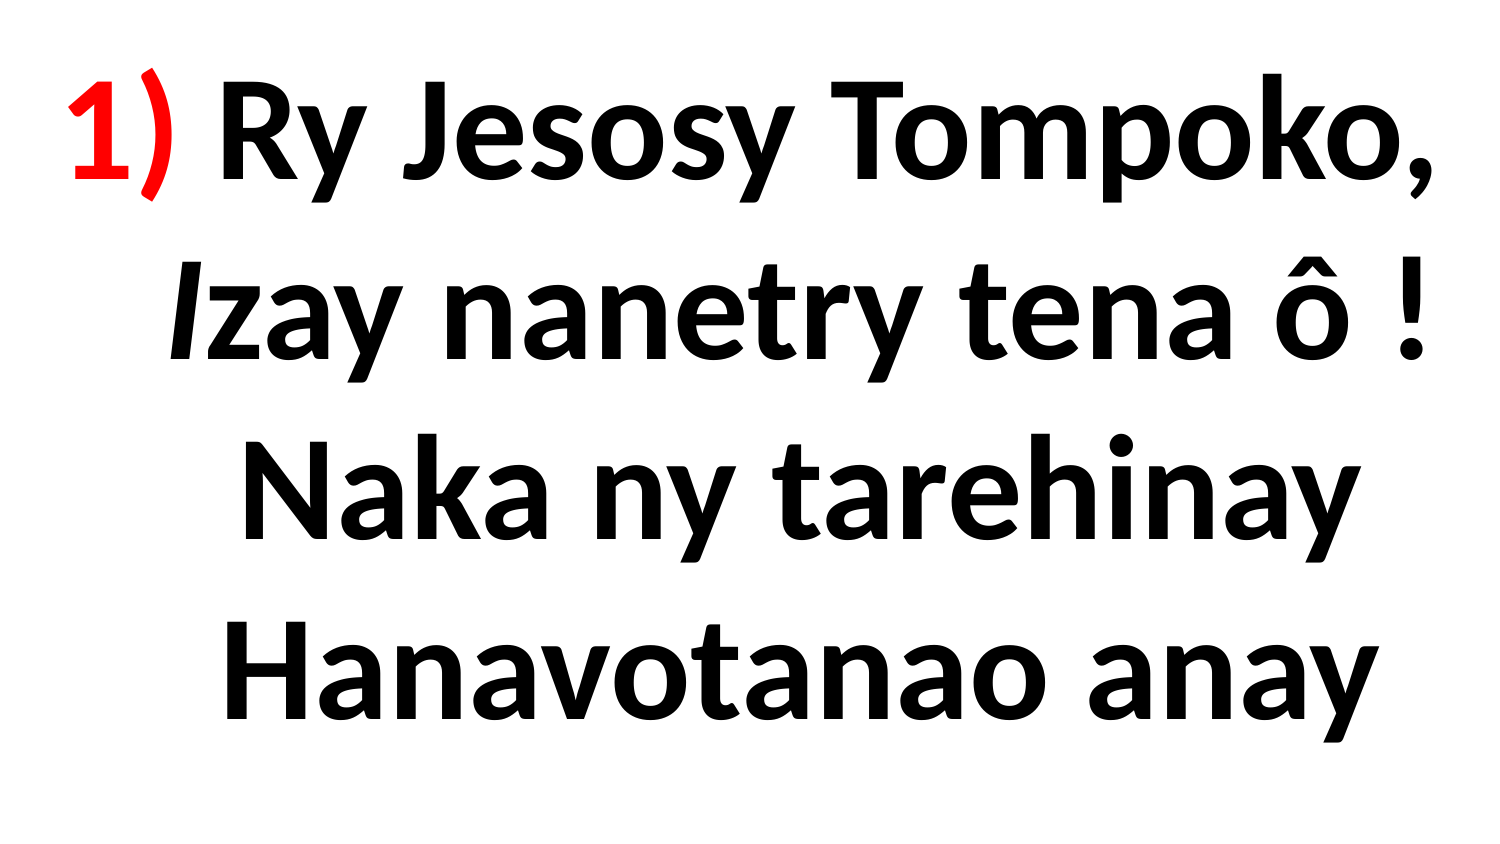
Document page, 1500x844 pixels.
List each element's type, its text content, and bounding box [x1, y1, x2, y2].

title 1) Ry Jesosy Tompoko, Izay nanetry tena ô ! Naka ny tarehinay Hanavotanao anay [0, 297, 1500, 481]
